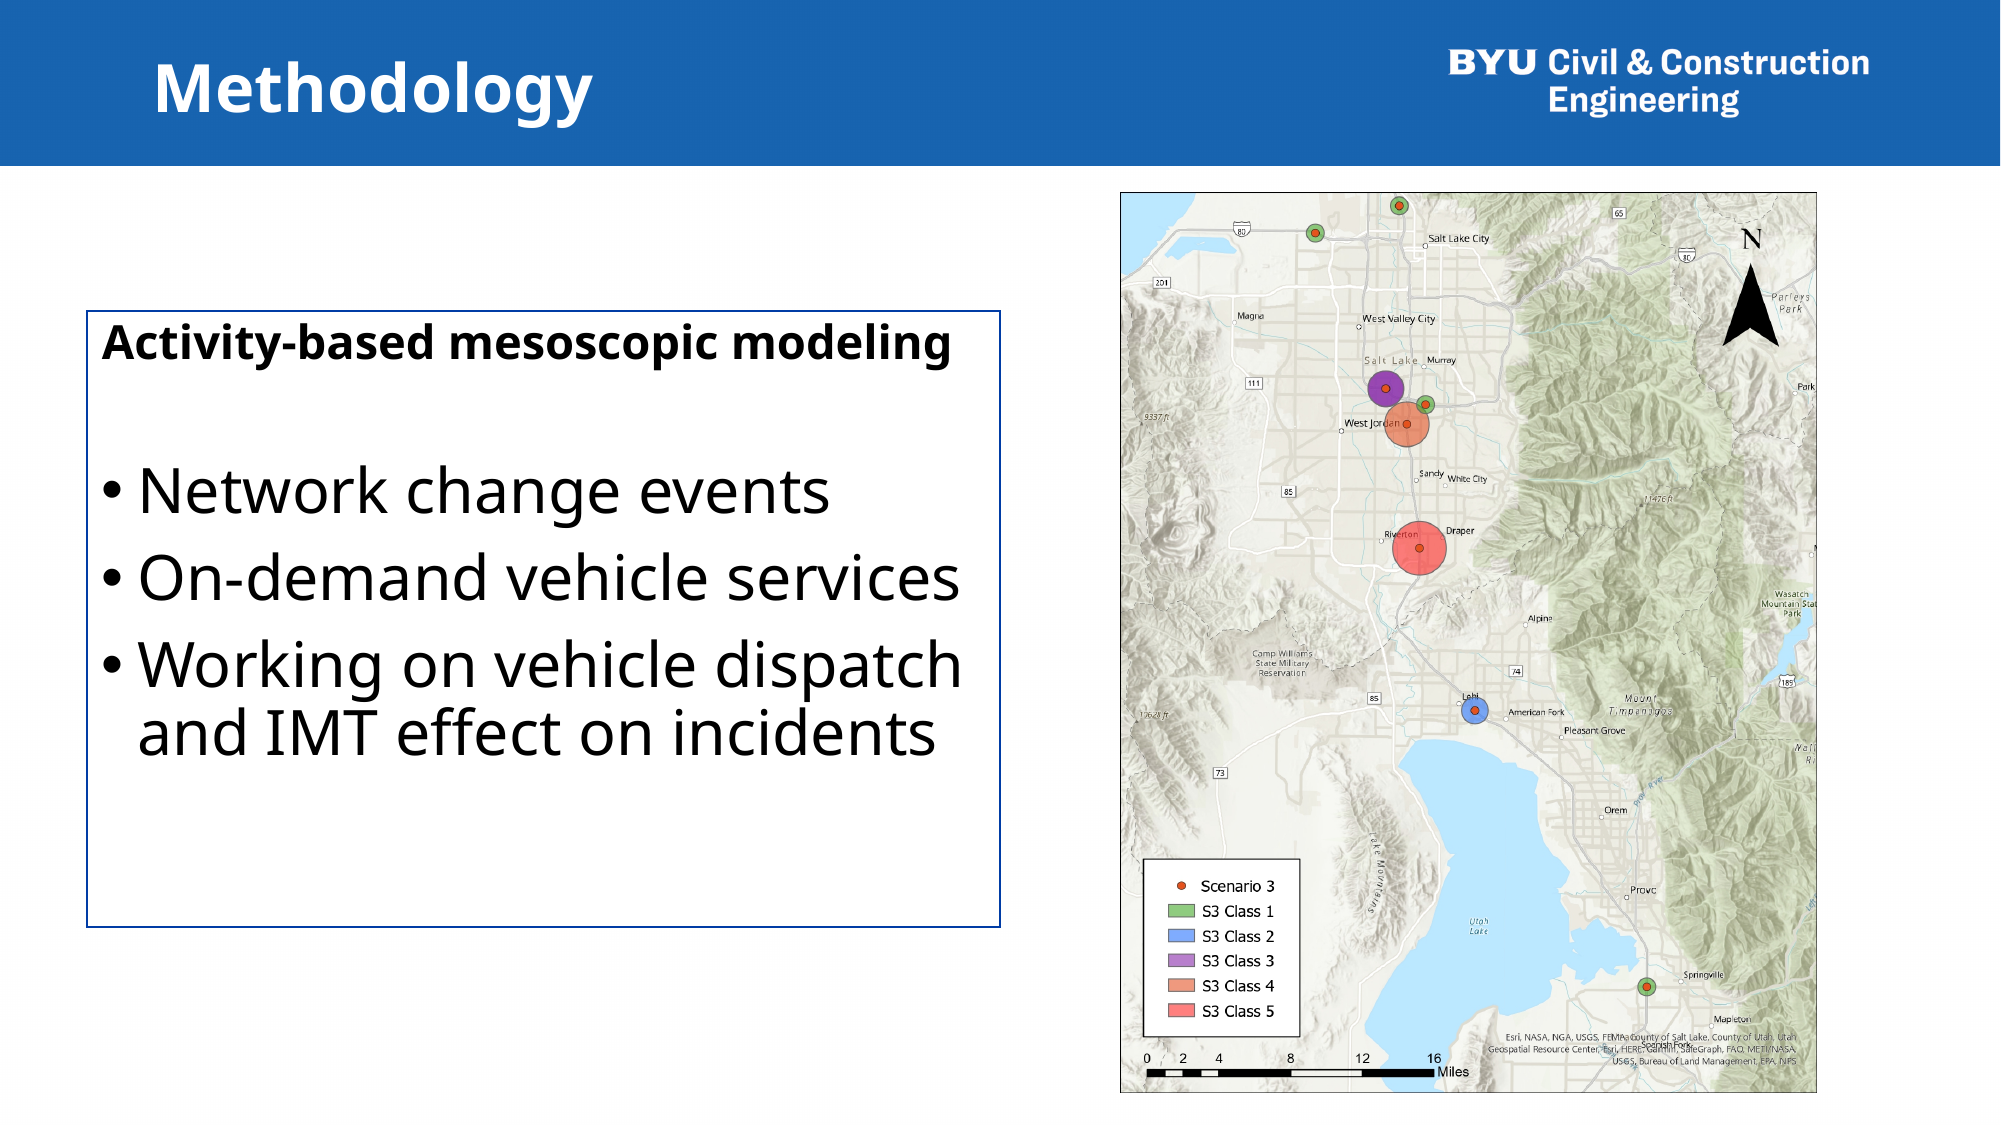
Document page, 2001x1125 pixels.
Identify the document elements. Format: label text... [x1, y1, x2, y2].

title Methodology [137, 45, 1469, 137]
list Activity-based mesoscopic modeling Network change events On-demand vehicle services Working on vehicle dispatch and IMT effect on incidents [86, 310, 1001, 928]
picture [0, 0, 2001, 1125]
